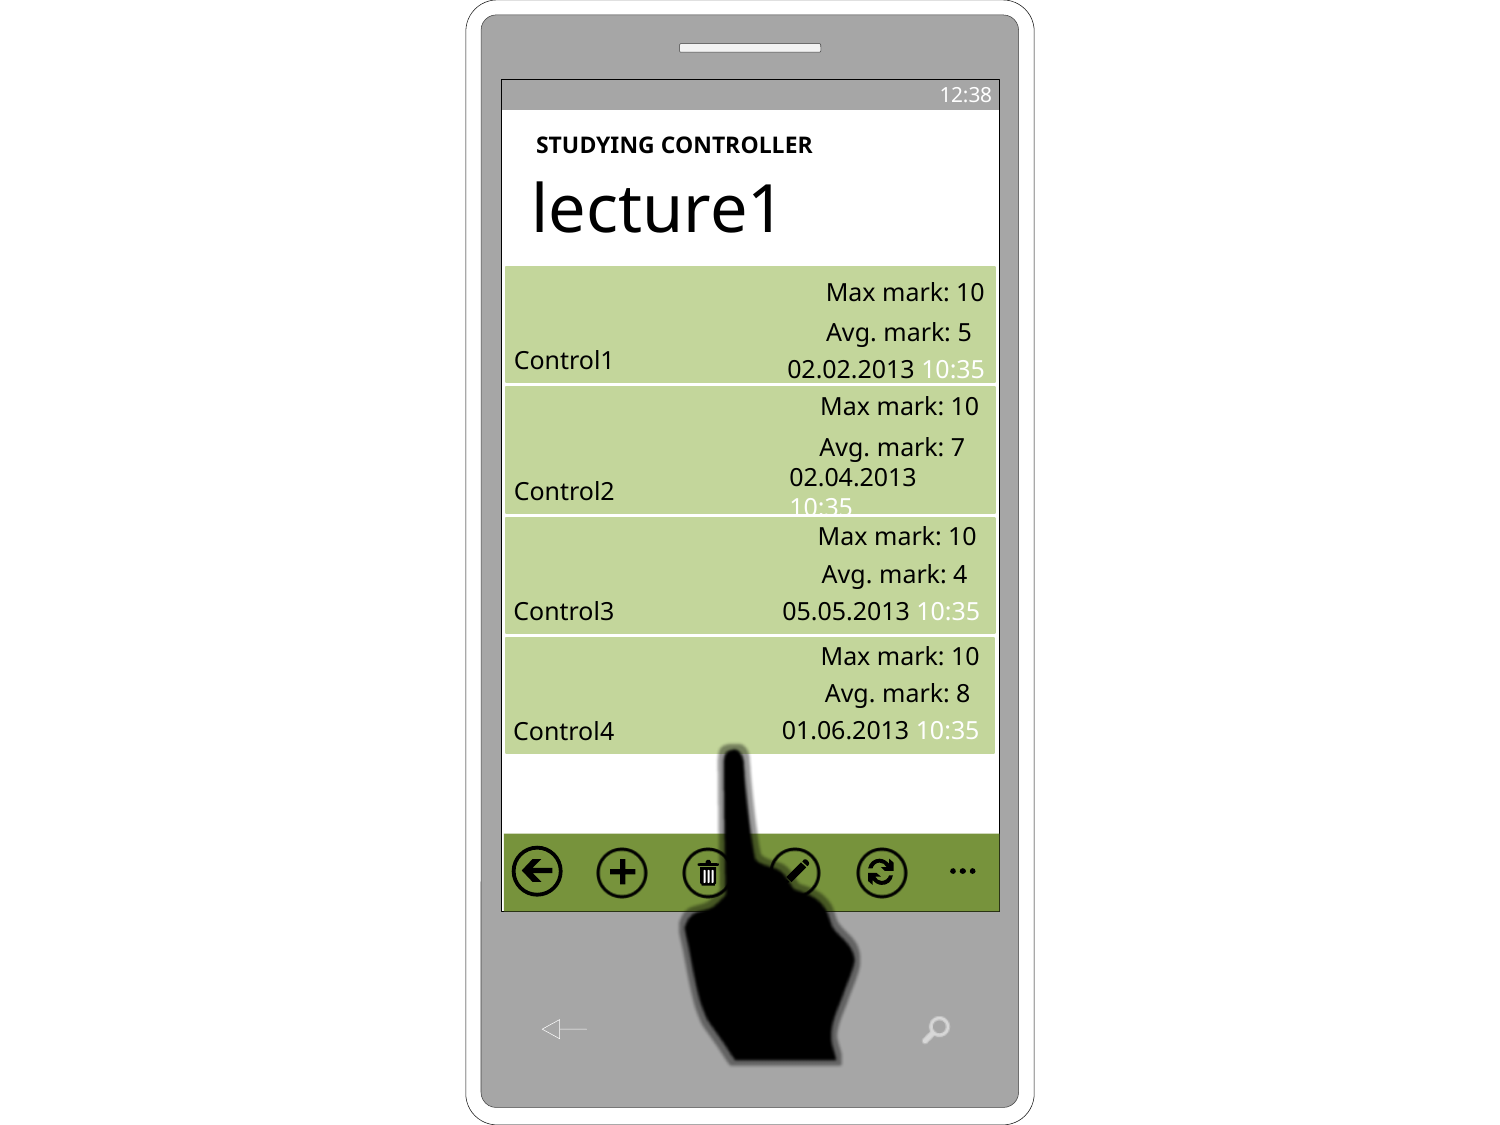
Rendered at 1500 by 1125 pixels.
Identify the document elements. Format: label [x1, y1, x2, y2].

picture [674, 713, 857, 1063]
picture [935, 859, 992, 916]
text_box [465, 0, 1035, 1125]
